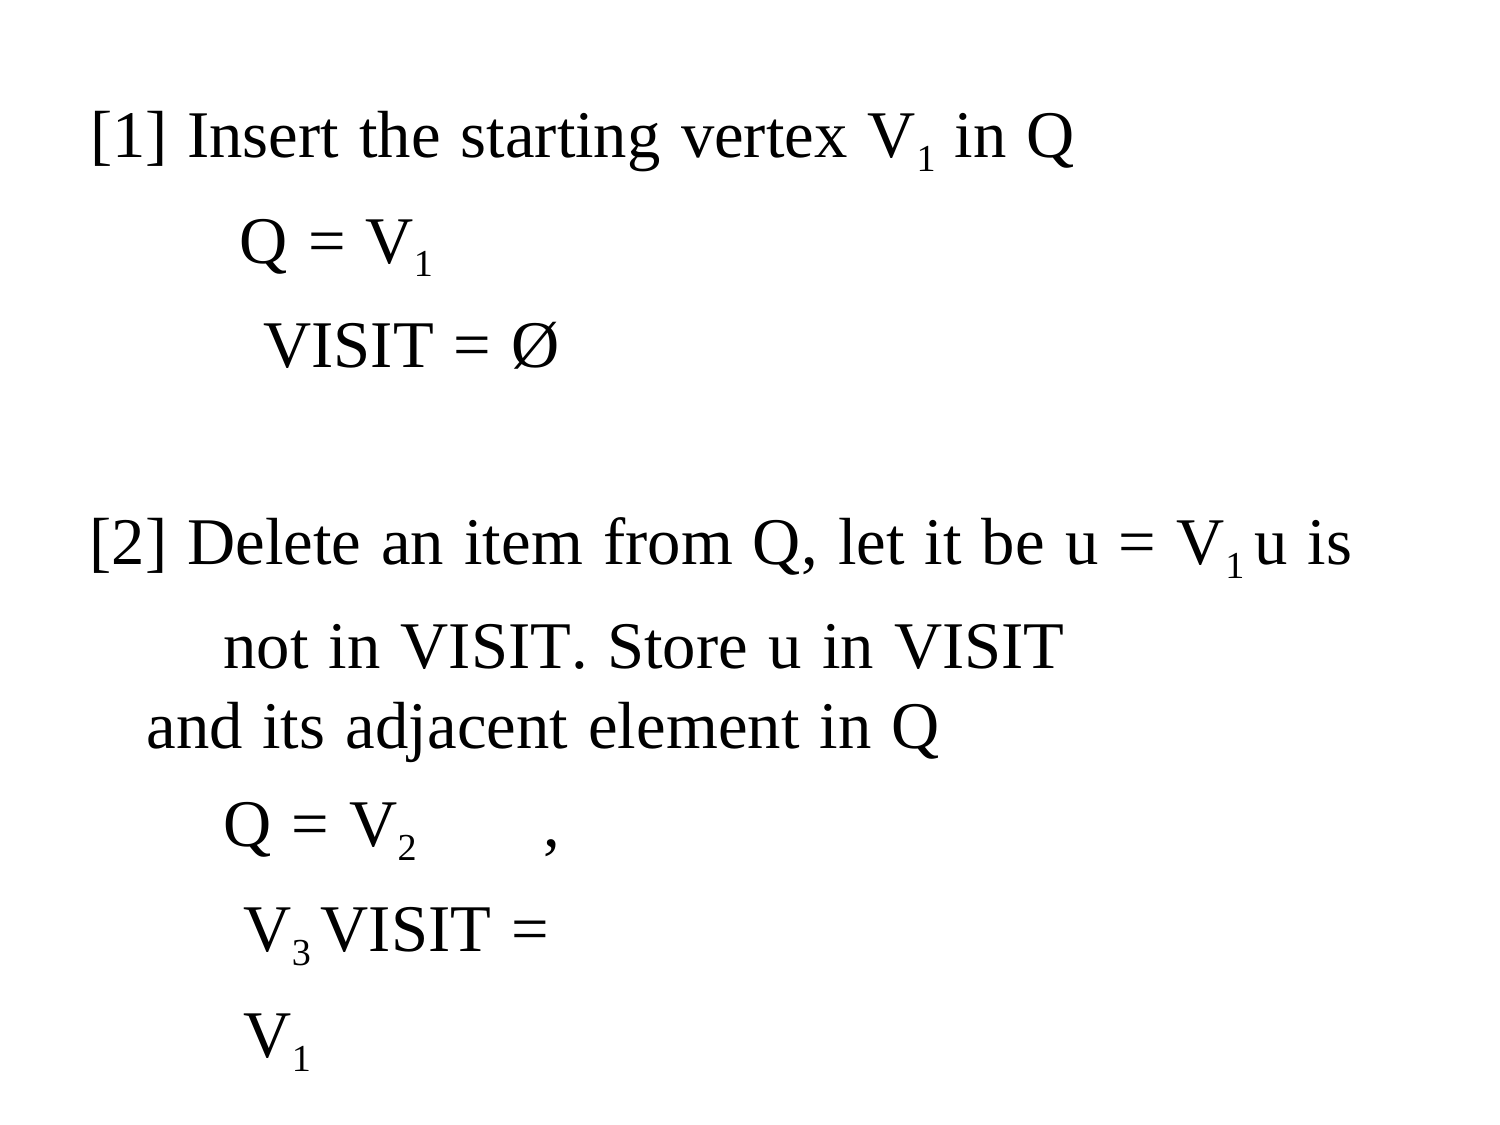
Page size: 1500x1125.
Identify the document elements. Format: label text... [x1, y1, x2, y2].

text_box [1] Insert the starting vertex V1 in Q Q = V1 VISIT = Ø [2] Delete an item from Q, let it be u = V1 u is not in VISIT. Store u in VISIT and its adjacent element in Q Q = V2 , V3 VISIT = V1 [87, 90, 1393, 1079]
